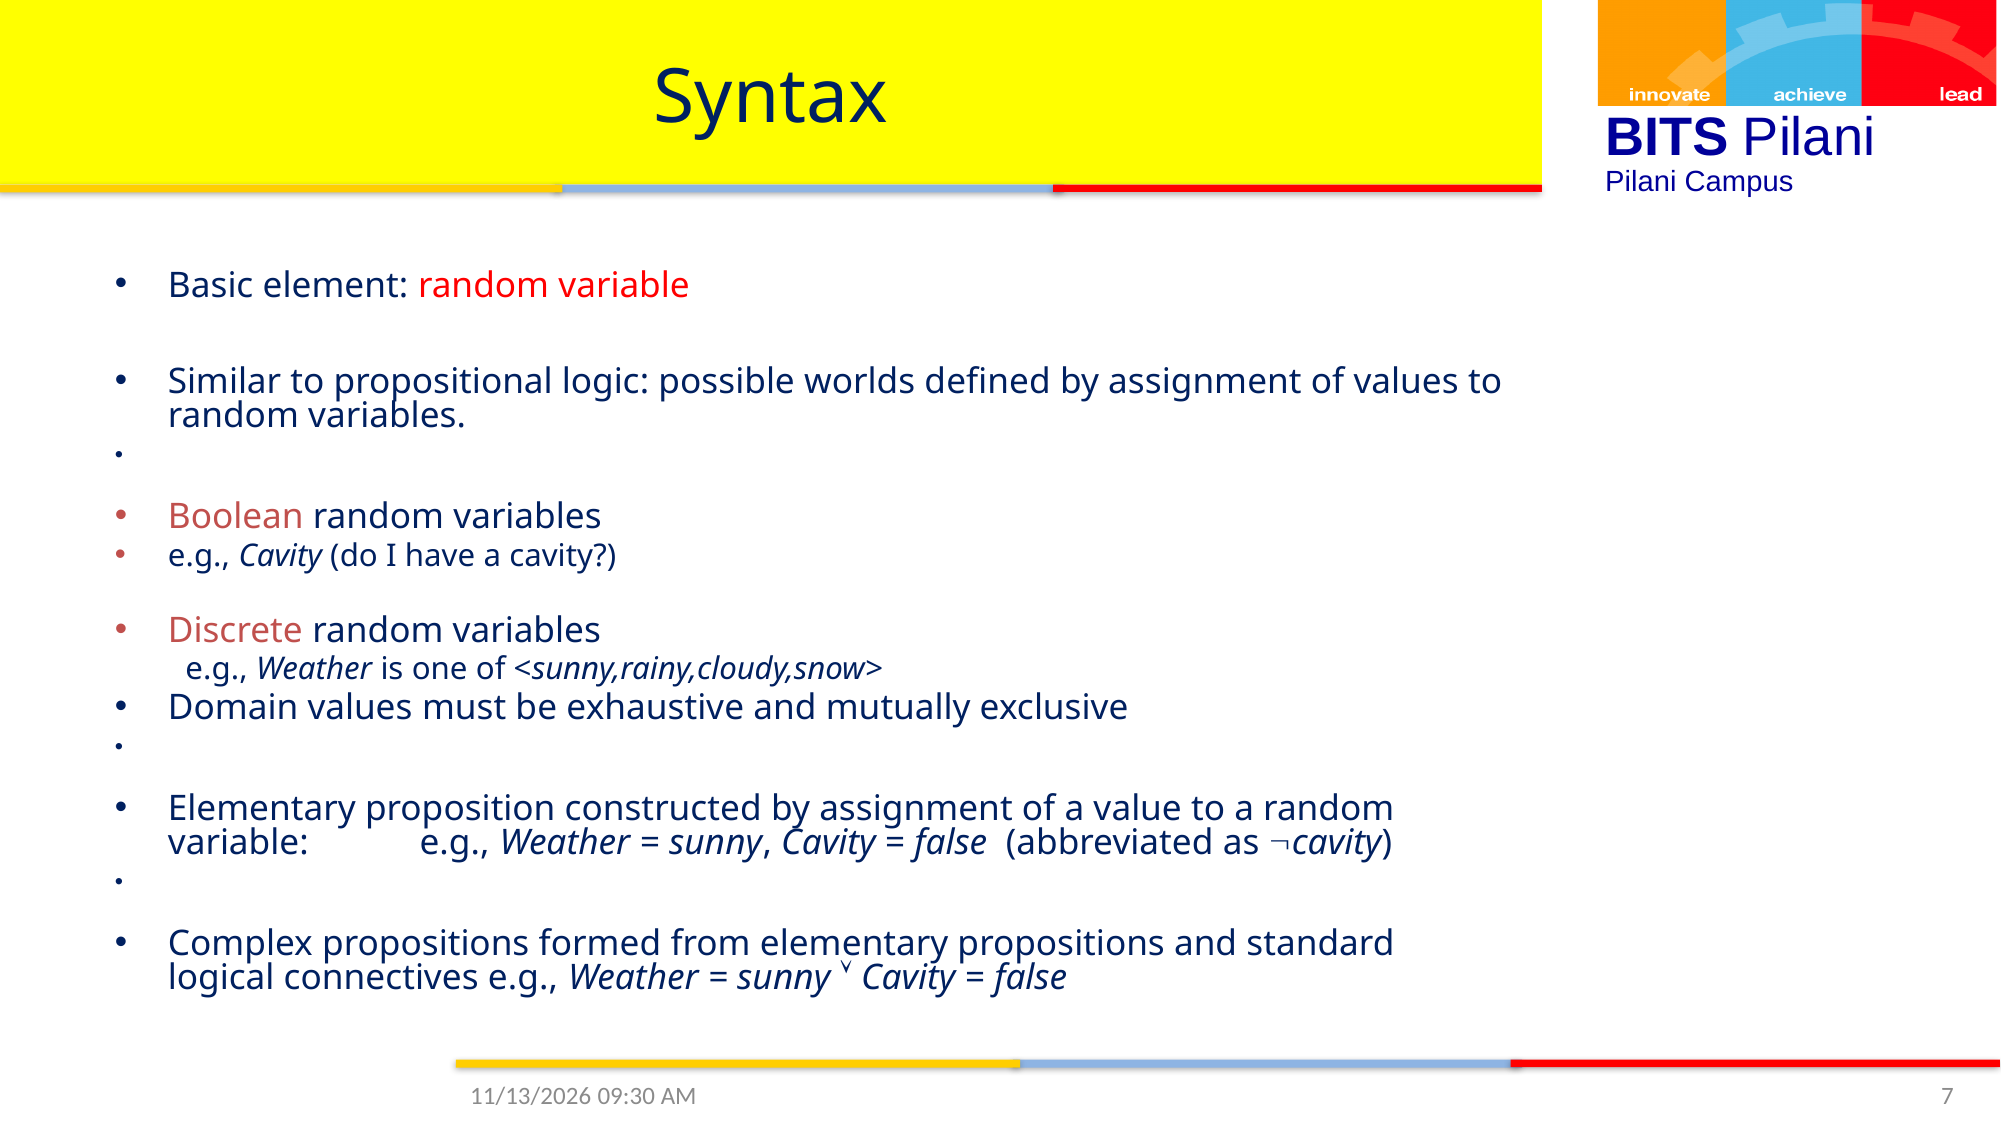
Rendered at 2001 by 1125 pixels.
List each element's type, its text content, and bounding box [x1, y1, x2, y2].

title Syntax [0, 0, 1543, 185]
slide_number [455, 1065, 922, 1125]
list Basic element: random variable Similar to propositional logic: possible worlds defined by assignment of values to random variables. Boolean random variables e.g., Cavity (do I have a cavity?) Discrete random variables e.g., Weather is one of <sunny,rainy,cloudy,snow> Domain values must be exhaustive and mutually exclusive Elementary proposition constructed by assignment of a value to a random variable: e.g., Weather = sunny, Cavity = false (abbreviated as cavity) Complex propositions formed from elementary propositions and standard logical connectives e.g., Weather = sunny  Cavity = false [99, 262, 1523, 1006]
slide_number 7 [1749, 1065, 1969, 1125]
picture [1597, 0, 1997, 106]
